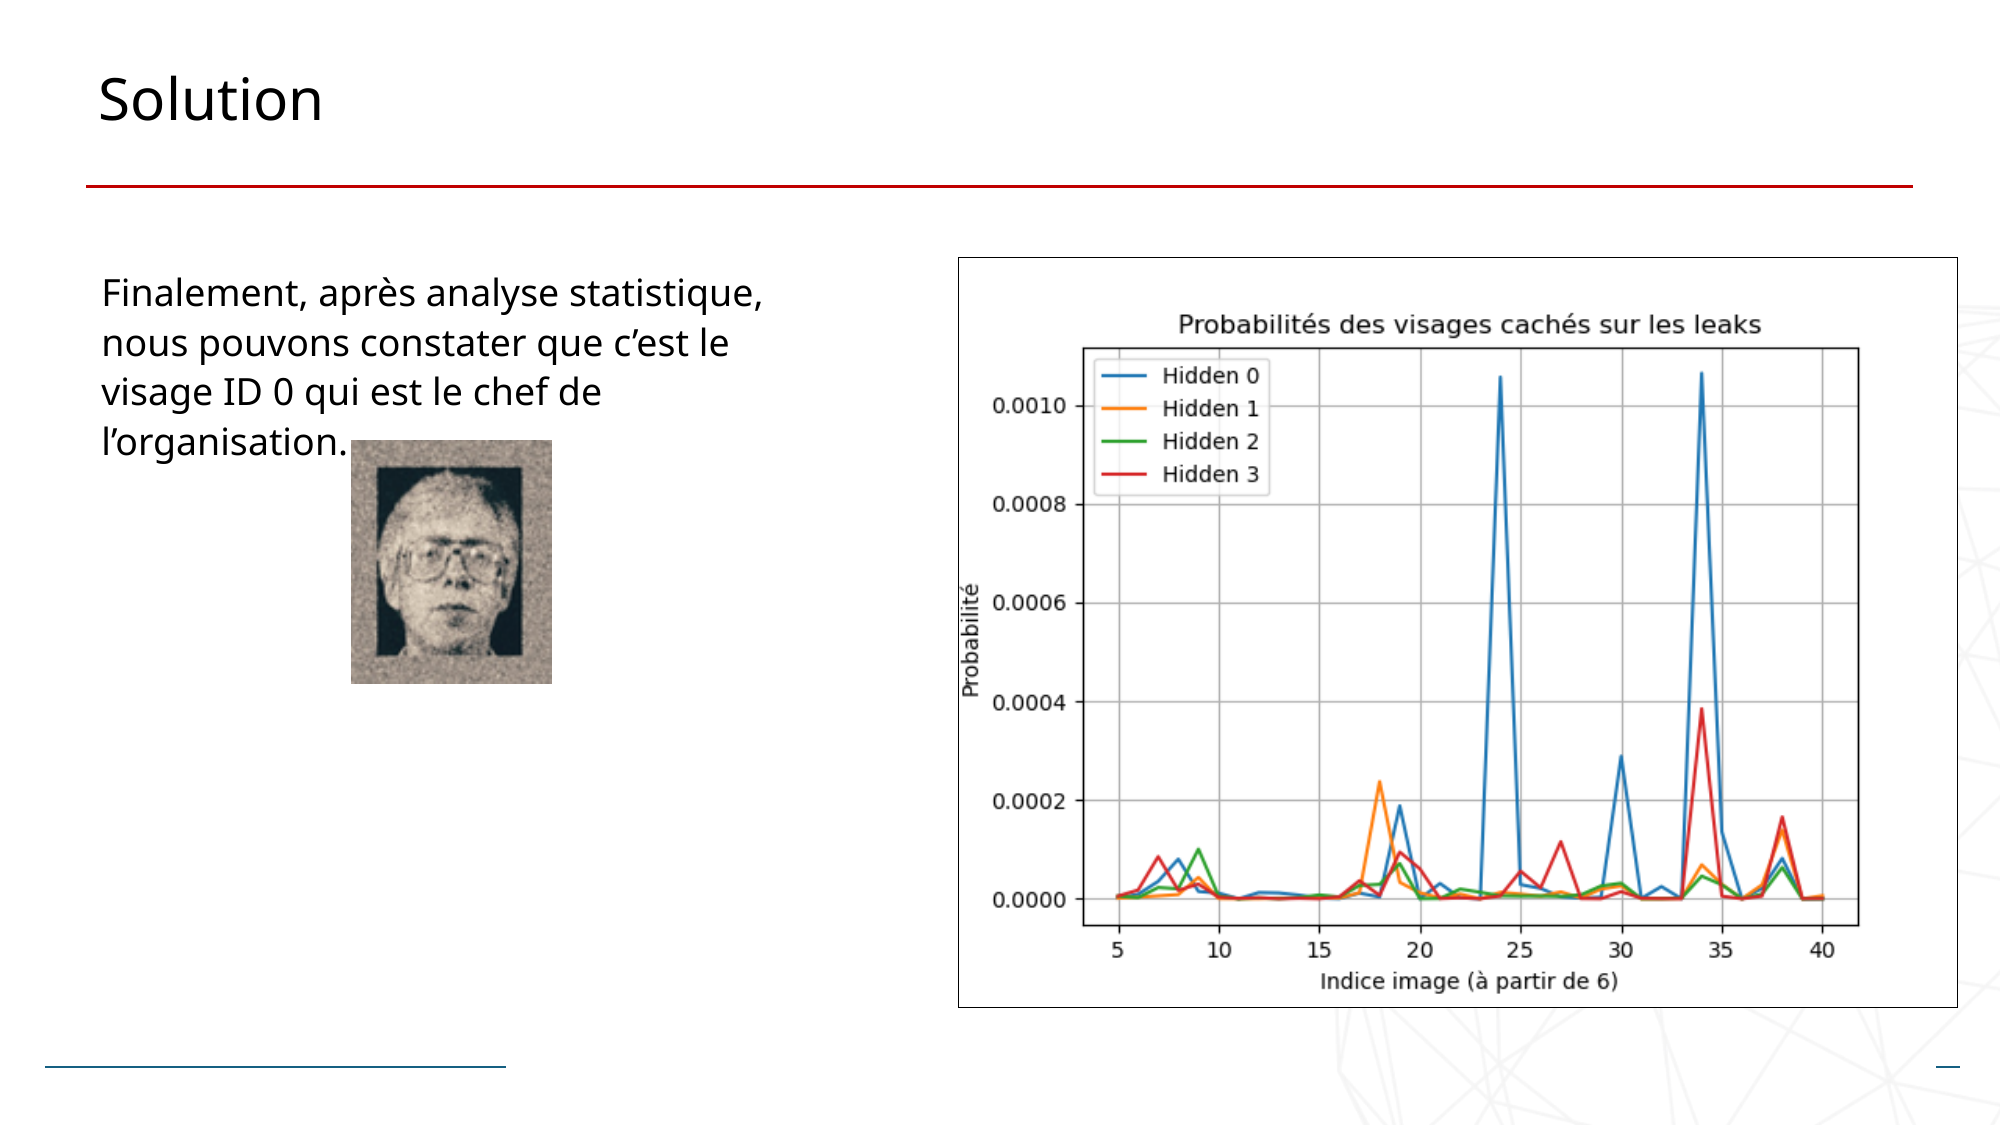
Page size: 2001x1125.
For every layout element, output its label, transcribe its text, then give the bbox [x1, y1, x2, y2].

picture [673, 215, 2000, 1125]
picture [351, 440, 552, 685]
title Solution [83, 30, 1914, 173]
list Finalement, après analyse statistique, nous pouvons constater que c’est le visage ID 0 qui est le chef de l’organisation. [86, 257, 846, 991]
